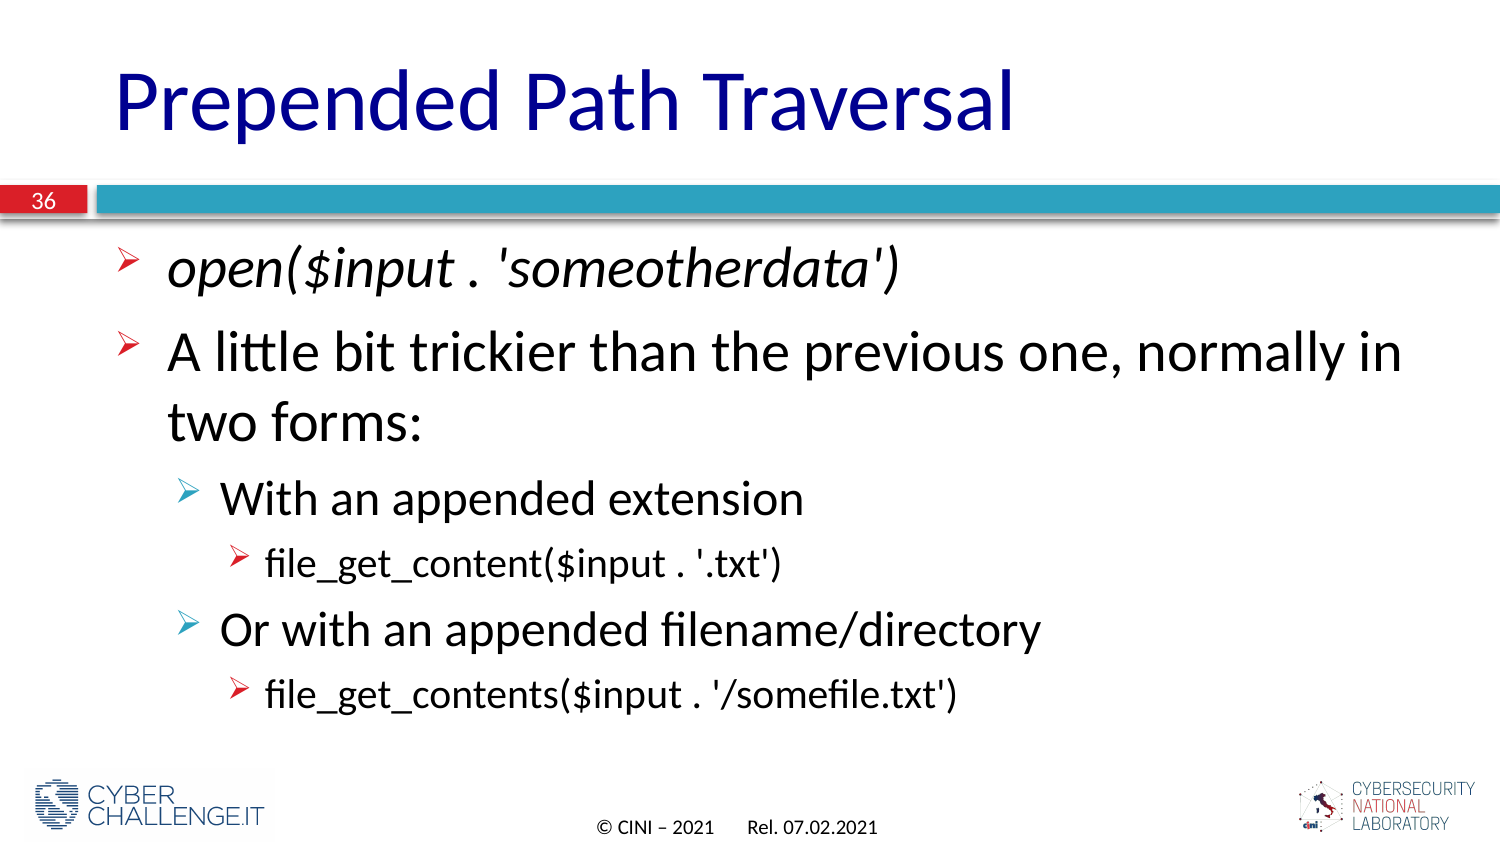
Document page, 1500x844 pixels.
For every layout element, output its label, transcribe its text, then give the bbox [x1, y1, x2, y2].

list open($input . 'someotherdata') A little bit trickier than the previous one, normally in two forms: With an appended extension file_get_content($input . '.txt') Or with an appended filename/directory file_get_contents($input . '/somefile.txt') [99, 221, 1438, 760]
picture [1299, 781, 1475, 832]
title Prepended Path Traversal [99, 19, 1438, 185]
slide_number 36 [0, 184, 88, 215]
picture [24, 768, 275, 842]
